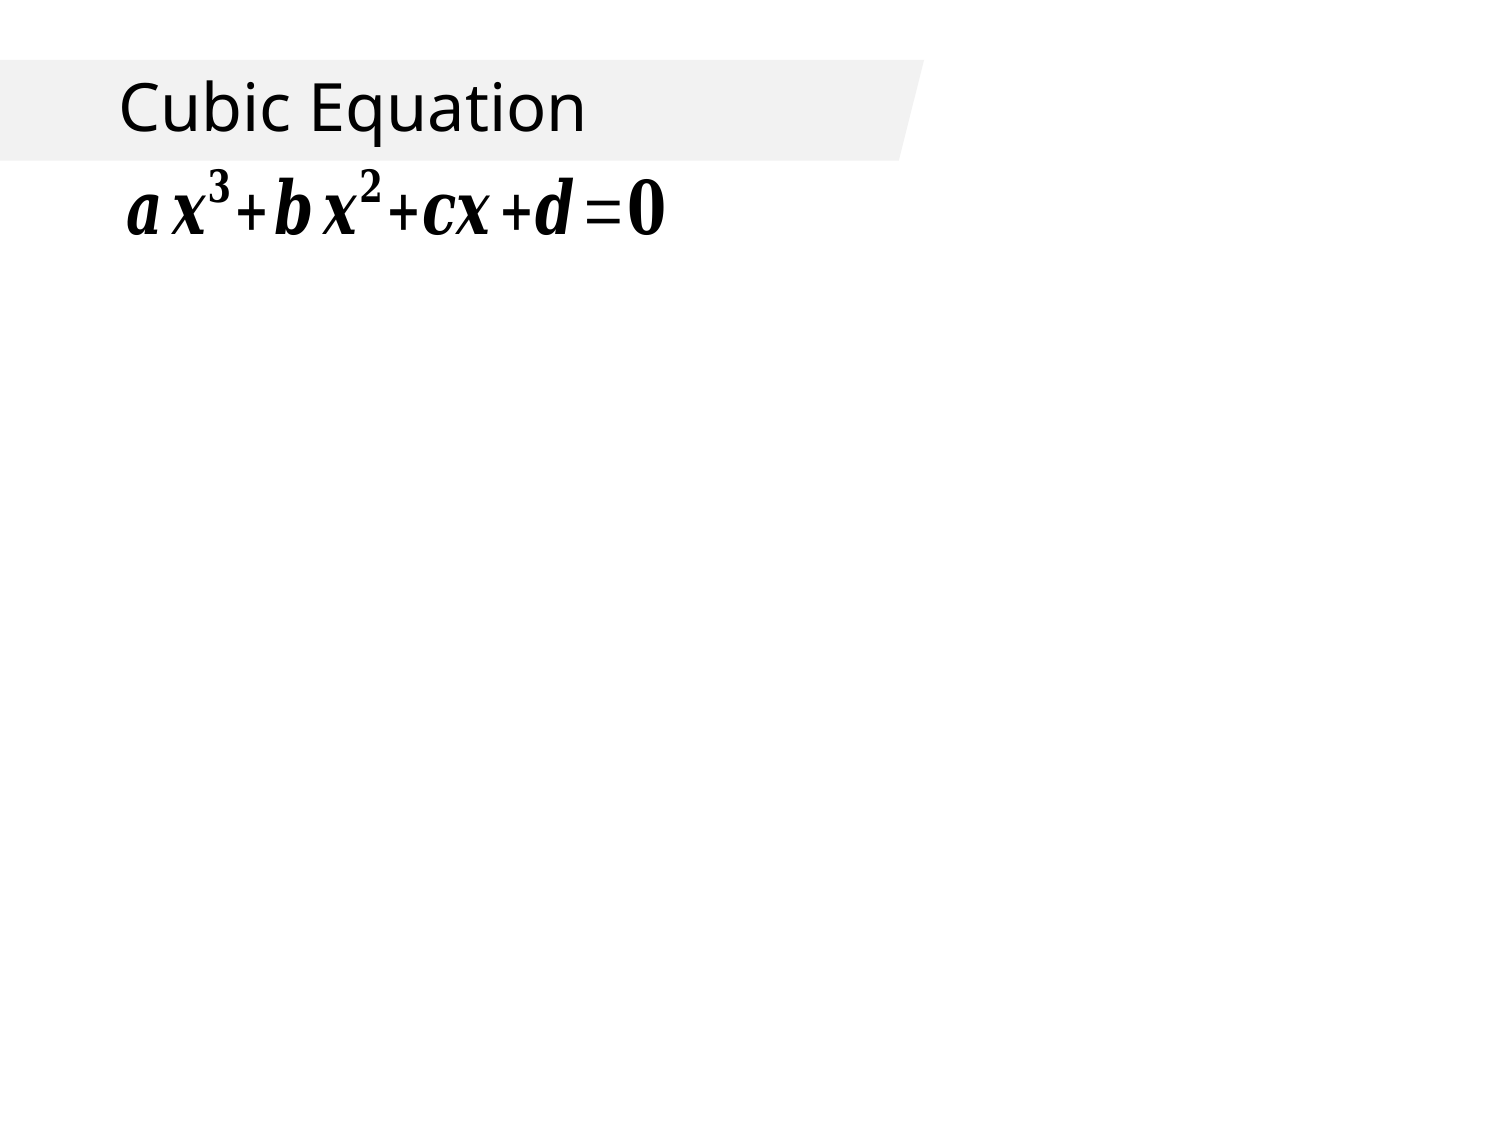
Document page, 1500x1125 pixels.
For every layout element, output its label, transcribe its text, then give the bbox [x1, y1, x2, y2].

title Cubic Equation [103, 59, 942, 161]
